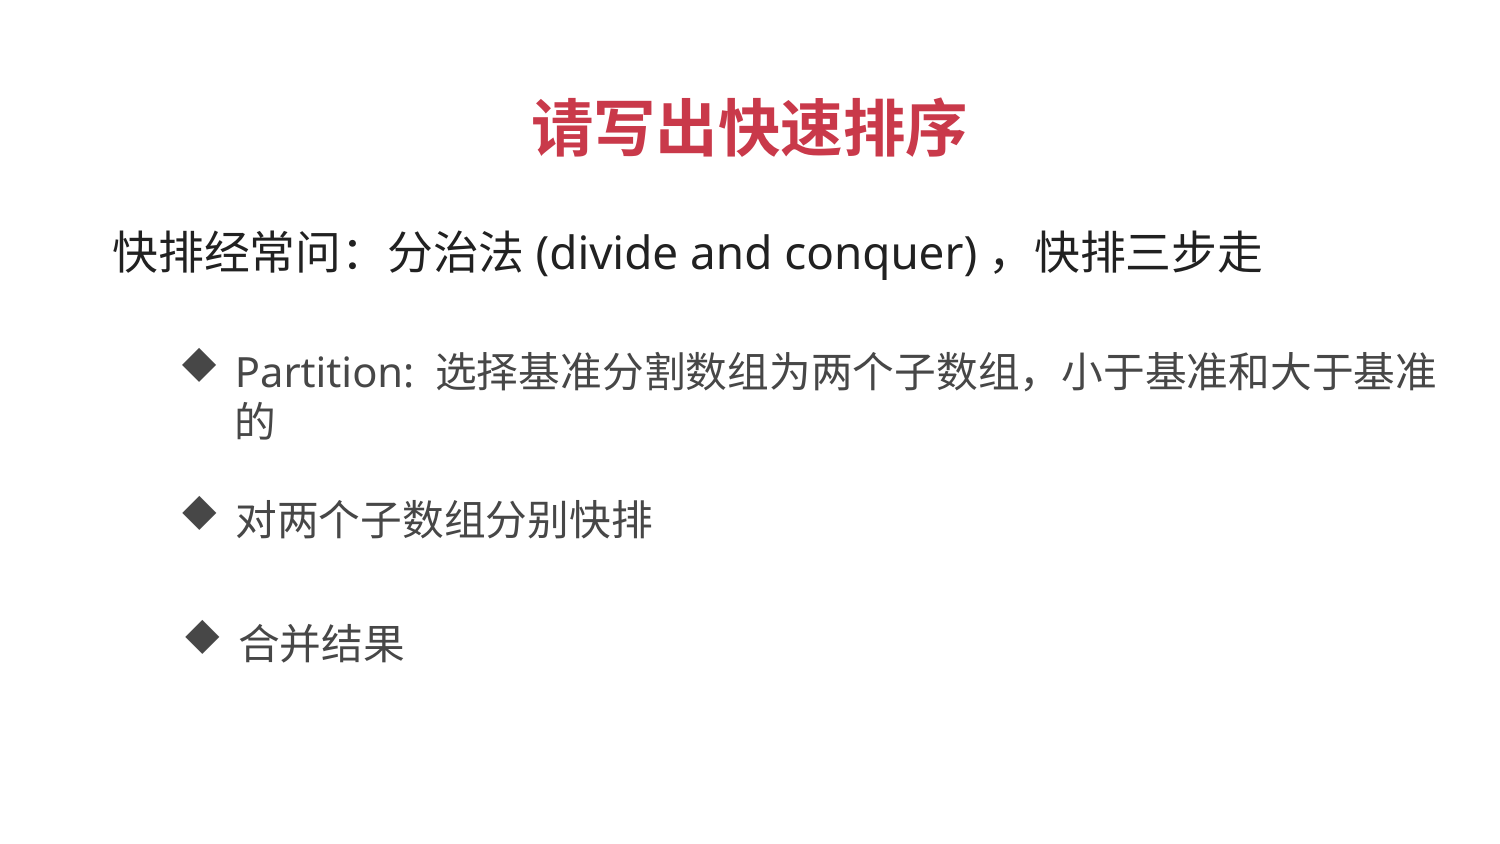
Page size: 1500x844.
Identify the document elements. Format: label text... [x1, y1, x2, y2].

list 快排经常问：分治法(divide and conquer)，快排三步走 [76, 208, 1427, 293]
text_box 请写出快速排序 [516, 81, 984, 172]
text_box Partition: 选择基准分割数组为两个子数组，小于基准和大于基准的 [88, 338, 1494, 454]
text_box 对两个子数组分别快排 [89, 486, 1495, 552]
text_box 合并结果 [91, 610, 1497, 675]
